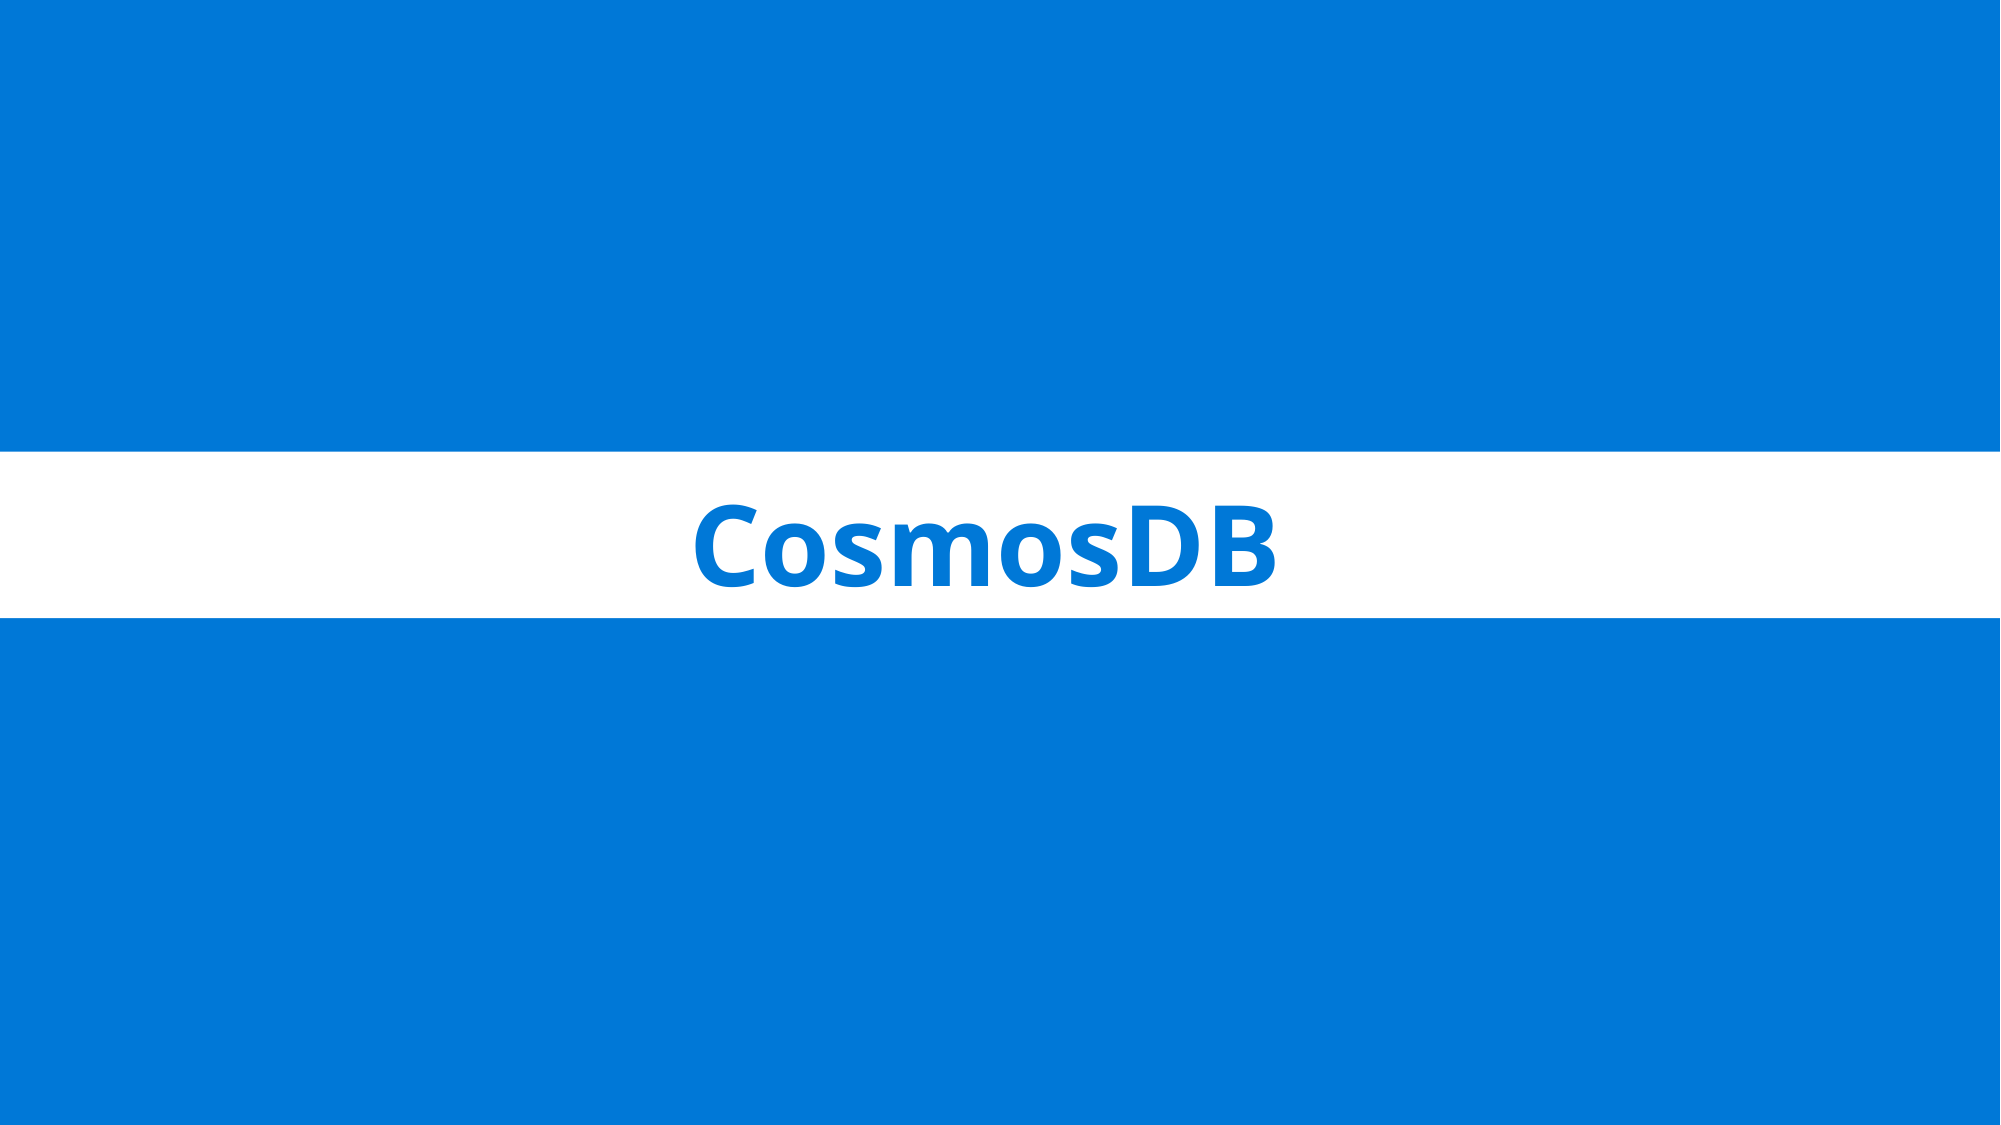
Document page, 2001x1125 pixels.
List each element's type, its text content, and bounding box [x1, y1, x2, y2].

title CosmosDB [0, 451, 2000, 619]
